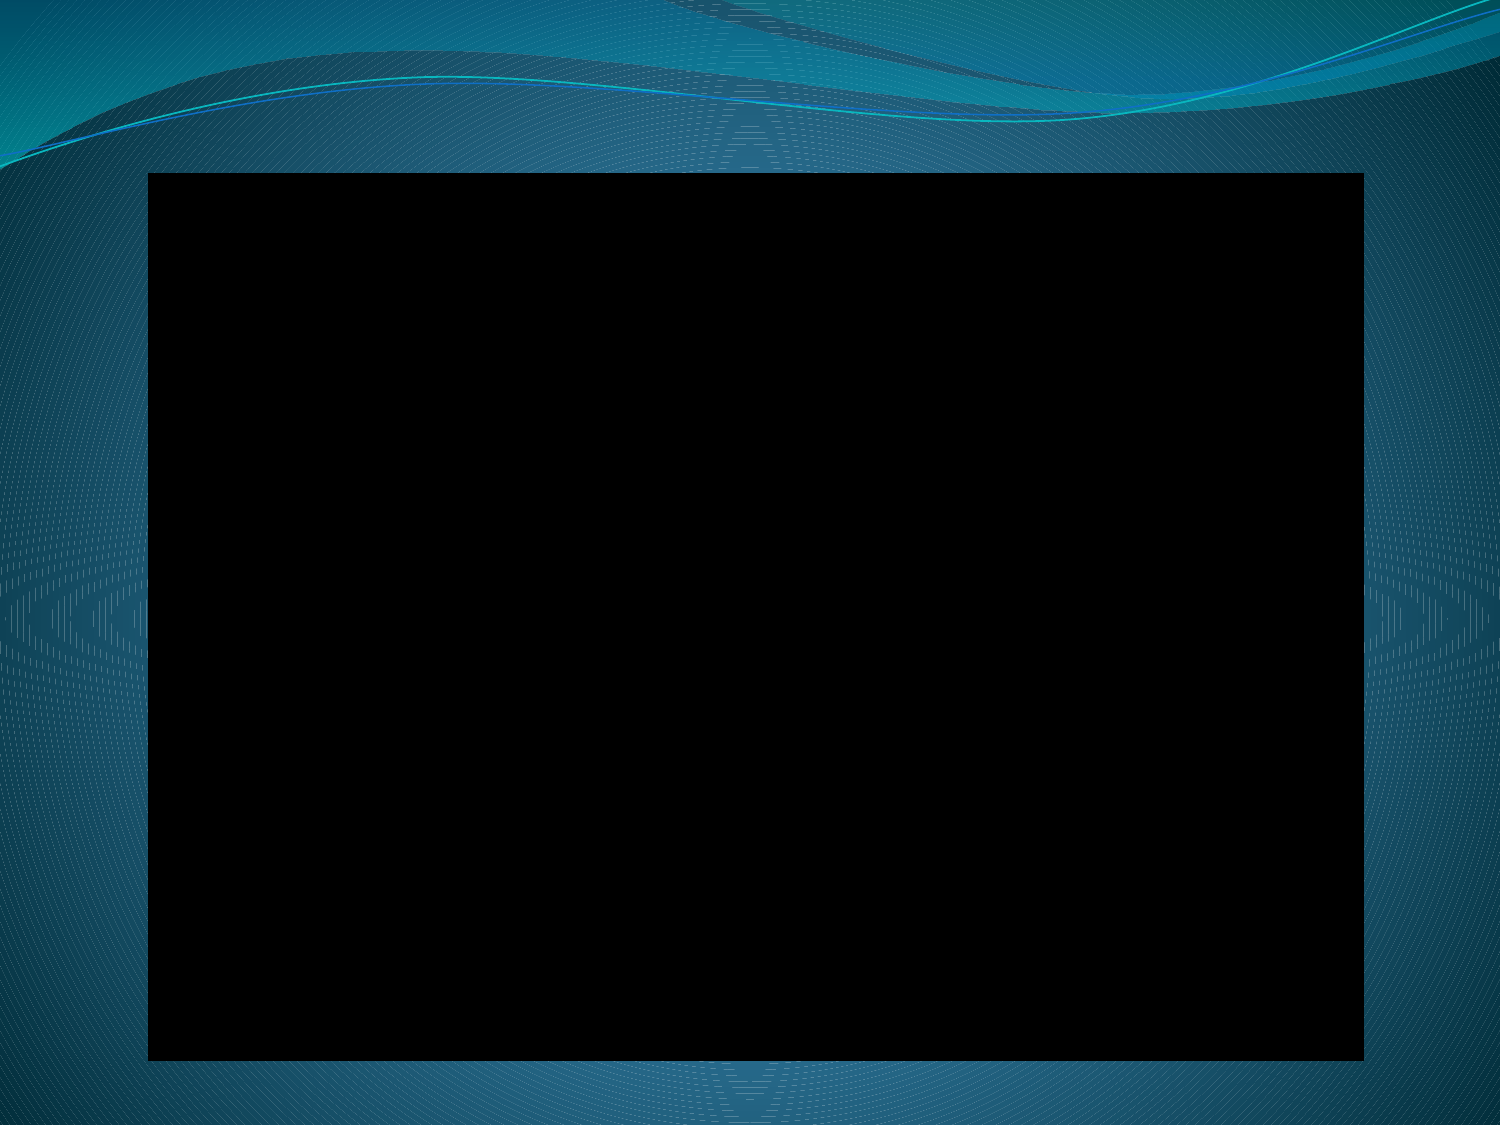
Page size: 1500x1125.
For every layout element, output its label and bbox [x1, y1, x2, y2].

text_box [147, 172, 1365, 1062]
